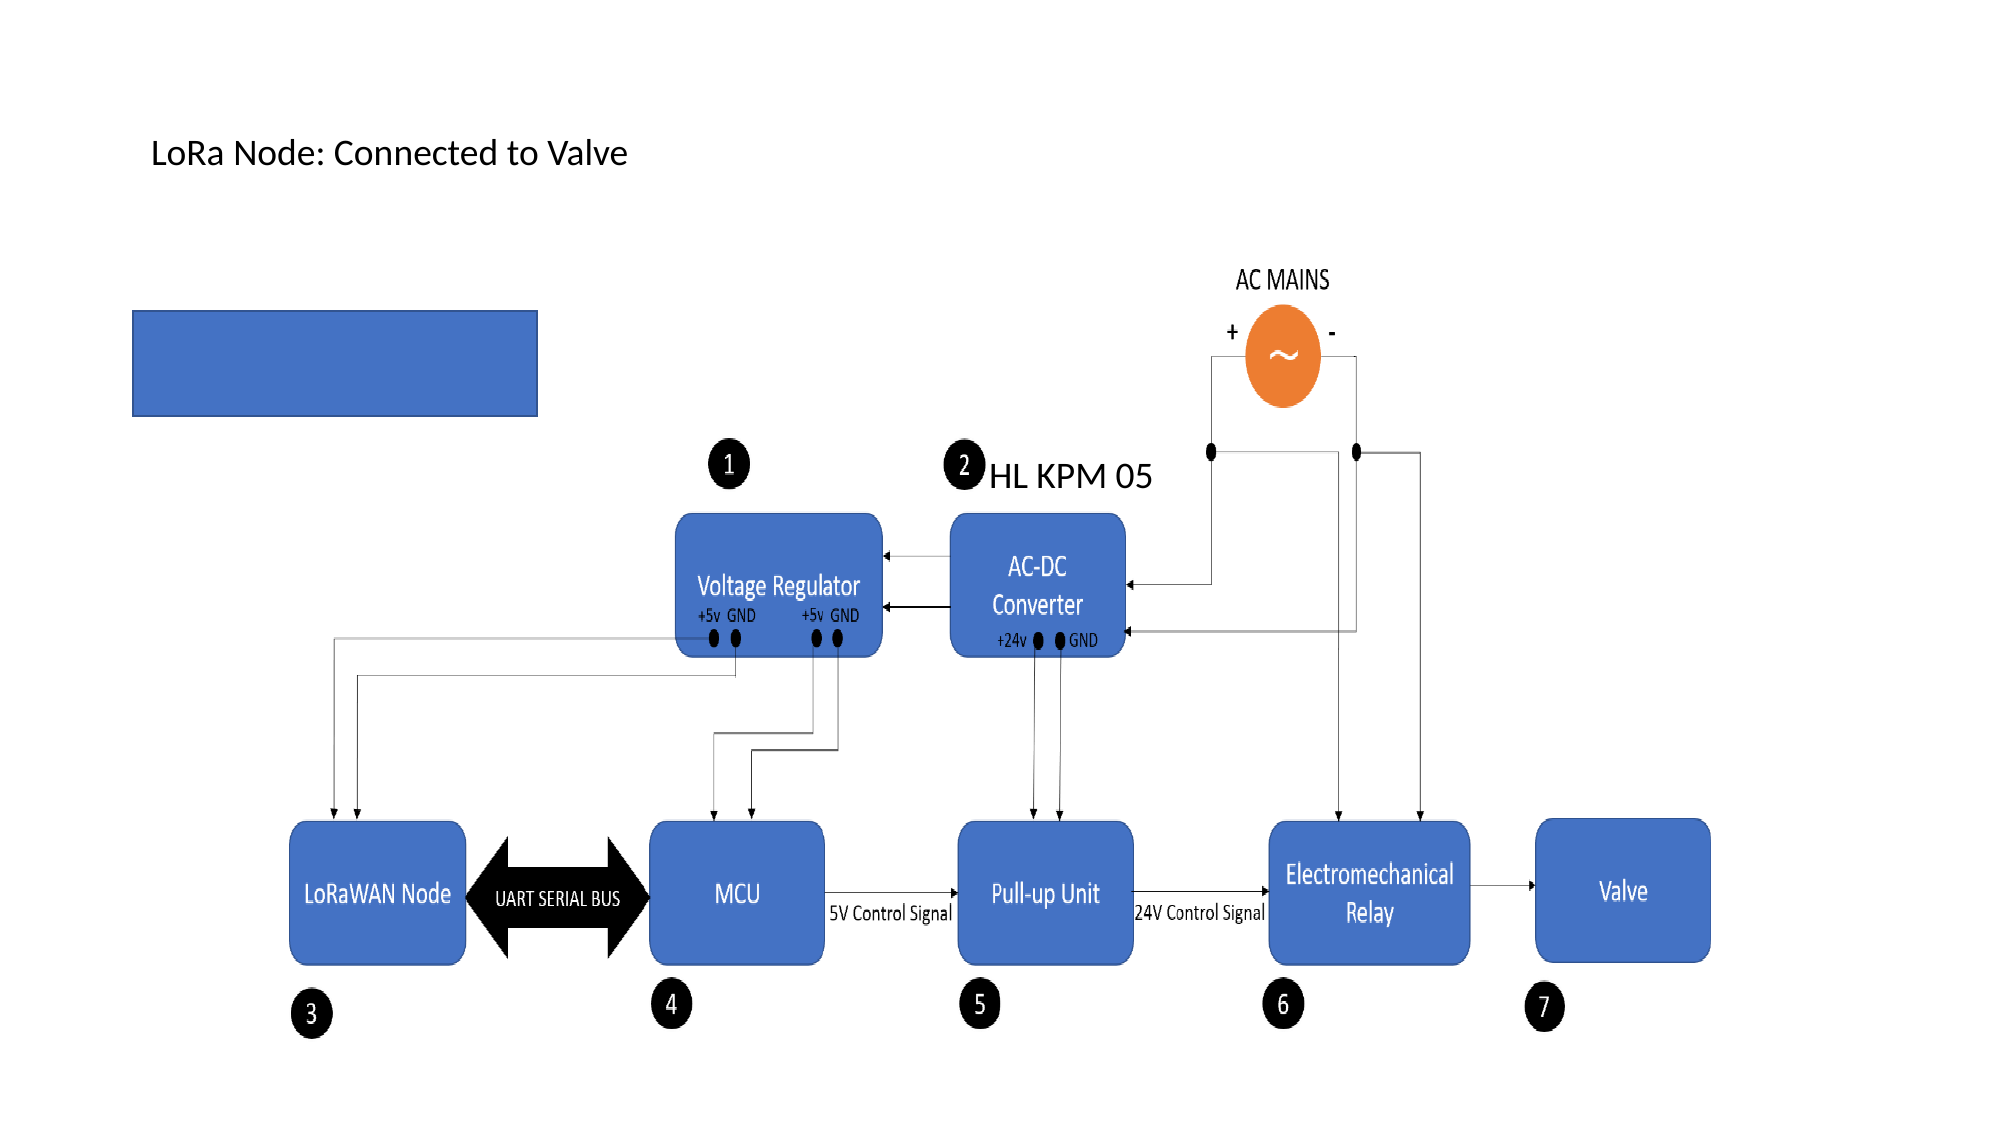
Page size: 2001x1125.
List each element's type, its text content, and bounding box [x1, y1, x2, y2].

text_box [132, 310, 288, 417]
text_box LoRa Node: Connected to Valve [136, 120, 644, 181]
picture [288, 250, 1711, 1052]
